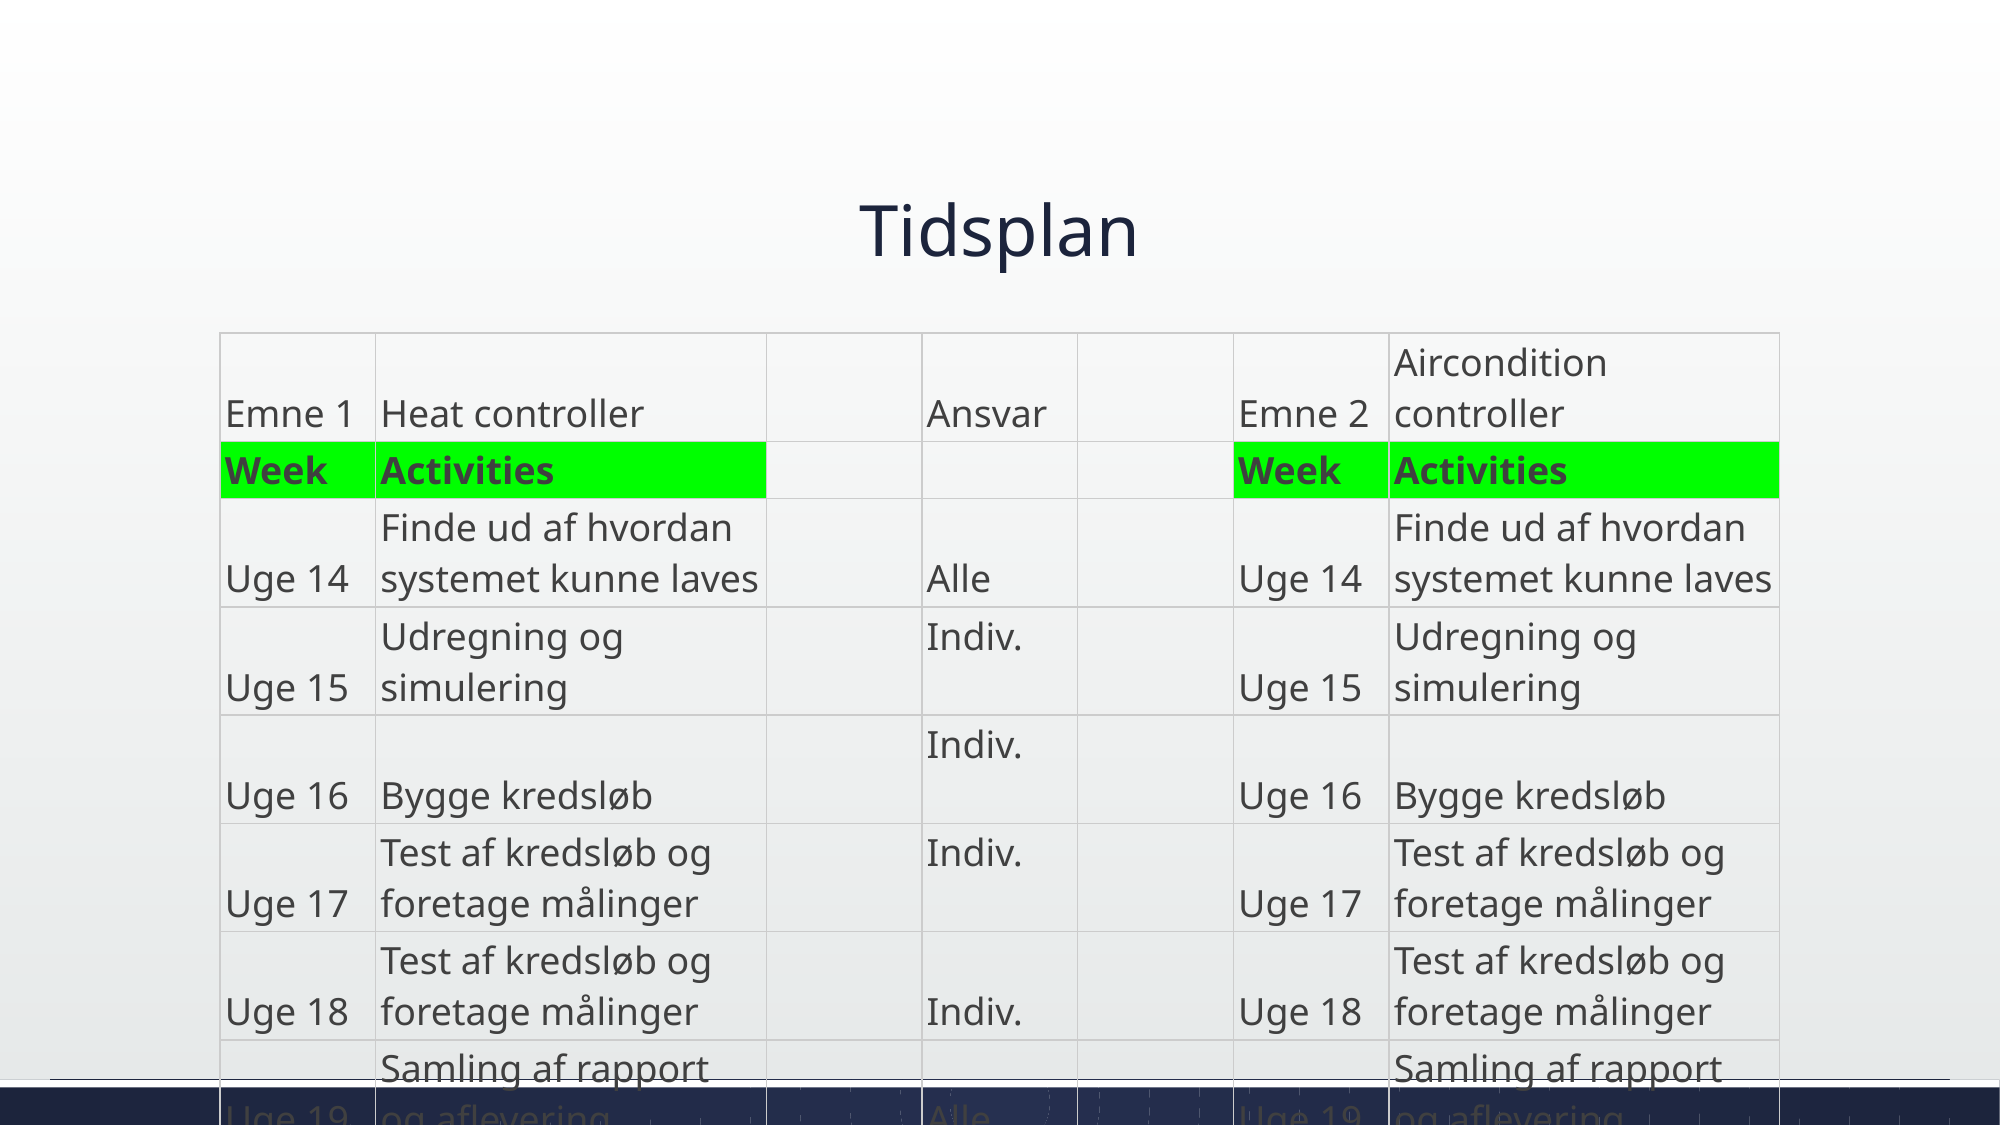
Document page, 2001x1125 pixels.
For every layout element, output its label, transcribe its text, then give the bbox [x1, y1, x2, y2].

table_cell Alle [923, 499, 1077, 606]
table_cell Test af kredsløb og foretage målinger [376, 932, 766, 1039]
table_cell Indiv. [923, 716, 1077, 823]
table_cell Uge 18 [1234, 932, 1388, 1039]
table_cell Samling af rapport og aflevering [1390, 1041, 1779, 1125]
table_cell Indiv. [923, 608, 1077, 714]
table_cell [923, 442, 1077, 498]
table_header Ansvar [923, 334, 1077, 441]
table_cell [1078, 824, 1233, 931]
table_cell [767, 608, 921, 714]
table_cell Udregning og simulering [376, 608, 766, 714]
table_cell [1078, 716, 1233, 823]
table_cell Test af kredsløb og foretage målinger [376, 824, 766, 931]
table_cell Uge 15 [1234, 608, 1388, 714]
table_cell [1078, 442, 1233, 498]
table_cell Uge 17 [221, 824, 375, 931]
table_cell Uge 16 [1234, 716, 1388, 823]
table_cell [1078, 608, 1233, 714]
table_cell Uge 14 [221, 499, 375, 606]
table_header [1078, 334, 1233, 441]
table_cell Uge 19 [221, 1041, 375, 1125]
table_cell [1078, 499, 1233, 606]
table_cell Bygge kredsløb [376, 716, 766, 823]
table_cell Activities [376, 442, 766, 498]
table_cell Udregning og simulering [1390, 608, 1779, 714]
table_cell [767, 499, 921, 606]
table_cell Finde ud af hvordan systemet kunne laves [1390, 499, 1779, 606]
table_cell Activities [1390, 442, 1779, 498]
table_cell [1078, 932, 1233, 1039]
table_header Aircondition controller [1390, 334, 1779, 441]
table_cell Indiv. [923, 824, 1077, 931]
table_cell [767, 442, 921, 498]
table_cell [767, 824, 921, 931]
table_cell Week [221, 442, 375, 498]
table_cell Uge 17 [1234, 824, 1388, 931]
table_cell Uge 19 [1234, 1041, 1388, 1125]
table_cell [1078, 1041, 1233, 1125]
table_cell [767, 716, 921, 823]
table_cell Alle [923, 1041, 1077, 1125]
table_cell Test af kredsløb og foretage målinger [1390, 824, 1779, 931]
table_cell Uge 18 [221, 932, 375, 1039]
table_header [767, 334, 921, 441]
table_cell Samling af rapport og aflevering [376, 1041, 766, 1125]
table_cell Indiv. [923, 932, 1077, 1039]
table_cell Uge 15 [221, 608, 375, 714]
table_cell [767, 932, 921, 1039]
table_cell Bygge kredsløb [1390, 716, 1779, 823]
table_header Emne 2 [1234, 334, 1388, 441]
table_cell Uge 14 [1234, 499, 1388, 606]
title Tidsplan [219, 76, 1780, 279]
table_cell Uge 16 [221, 716, 375, 823]
table_cell [767, 1041, 921, 1125]
table_cell Finde ud af hvordan systemet kunne laves [376, 499, 766, 606]
table_cell Week [1234, 442, 1388, 498]
table_cell Test af kredsløb og foretage målinger [1390, 932, 1779, 1039]
table_header Emne 1 [221, 334, 375, 441]
table_header Heat controller [376, 334, 766, 441]
